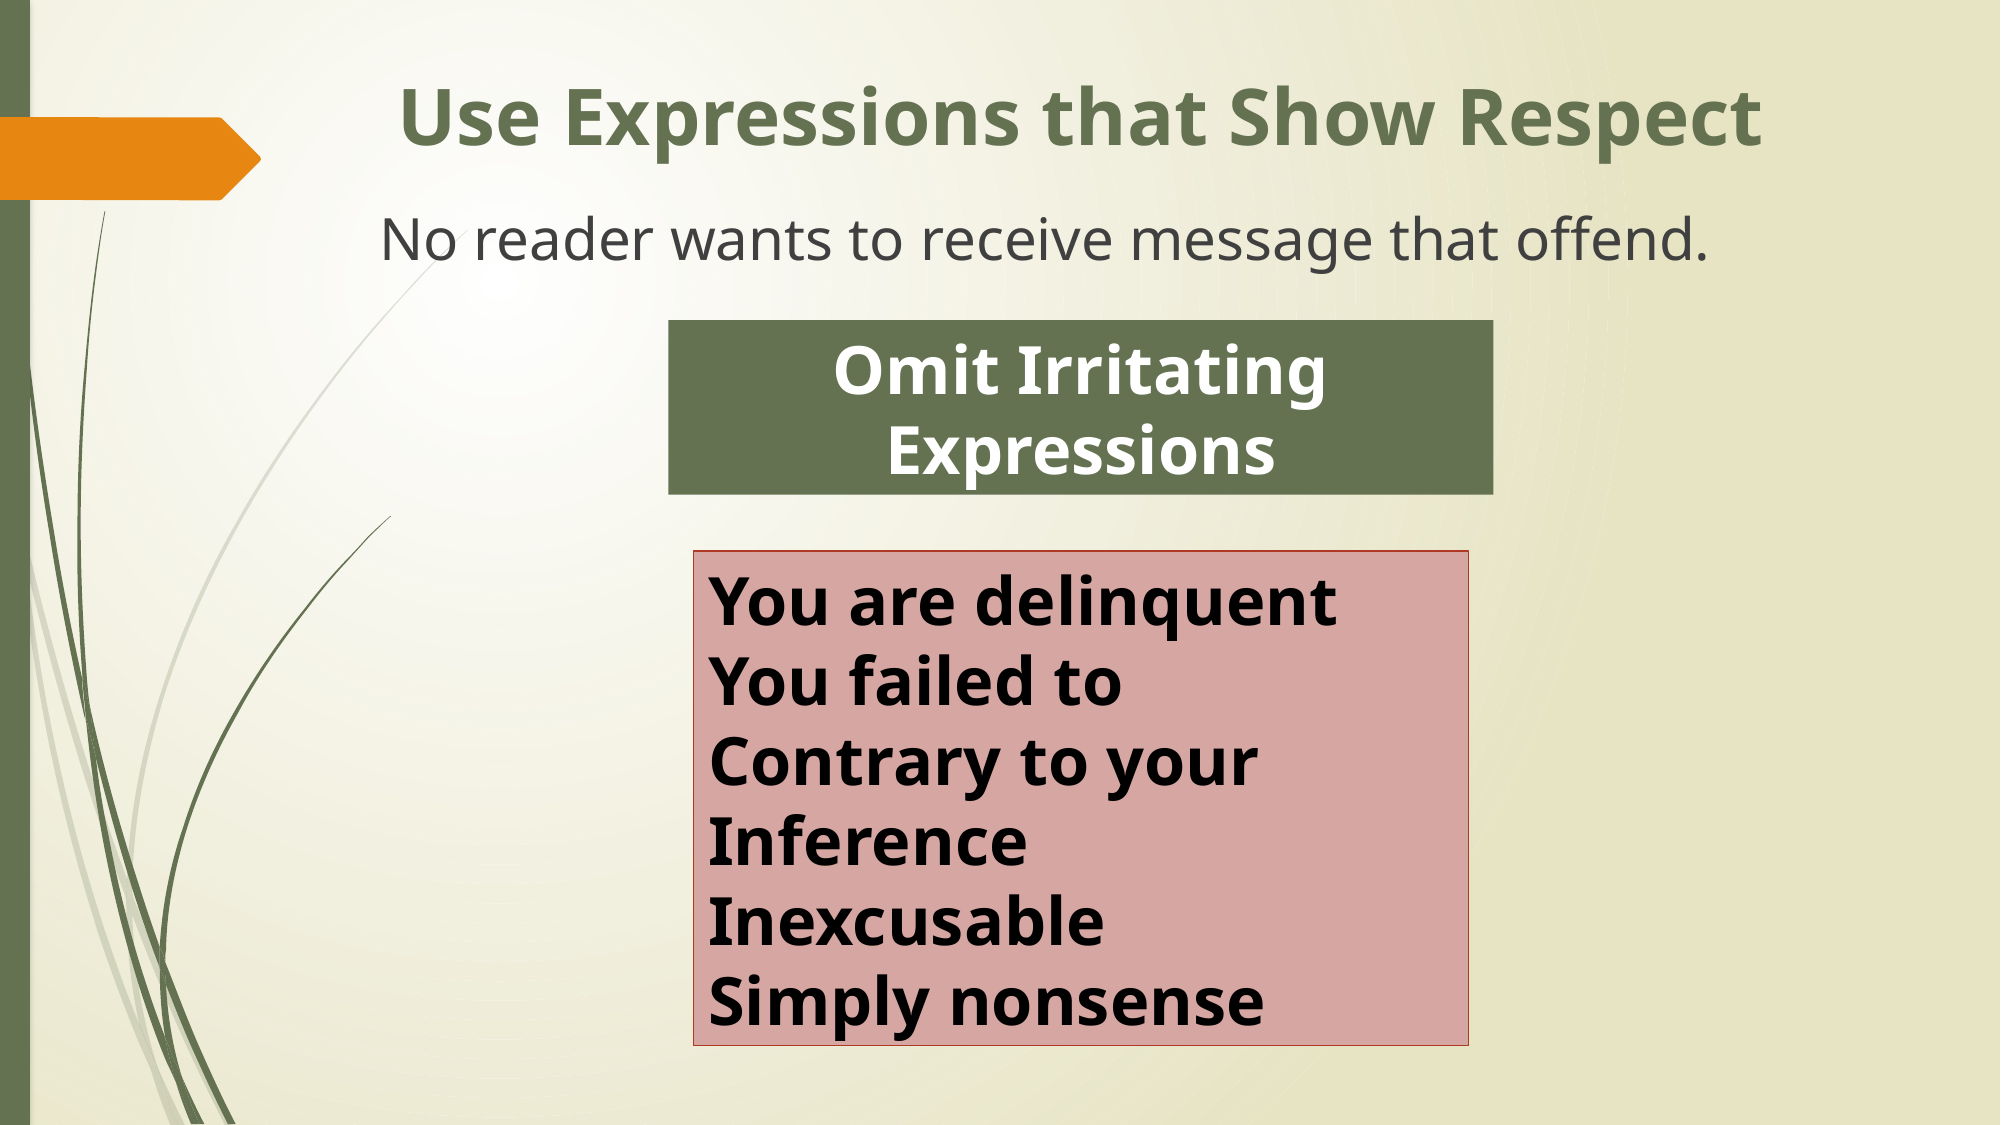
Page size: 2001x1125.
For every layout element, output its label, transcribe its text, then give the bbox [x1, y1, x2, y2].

text_box Omit Irritating Expressions [668, 320, 1494, 495]
text_box You are delinquent You failed to Contrary to your Inference Inexcusable Simply nonsense [693, 550, 1469, 1046]
title Use Expressions that Show Respect [350, 59, 1812, 171]
list No reader wants to receive message that offend. [318, 195, 1731, 321]
